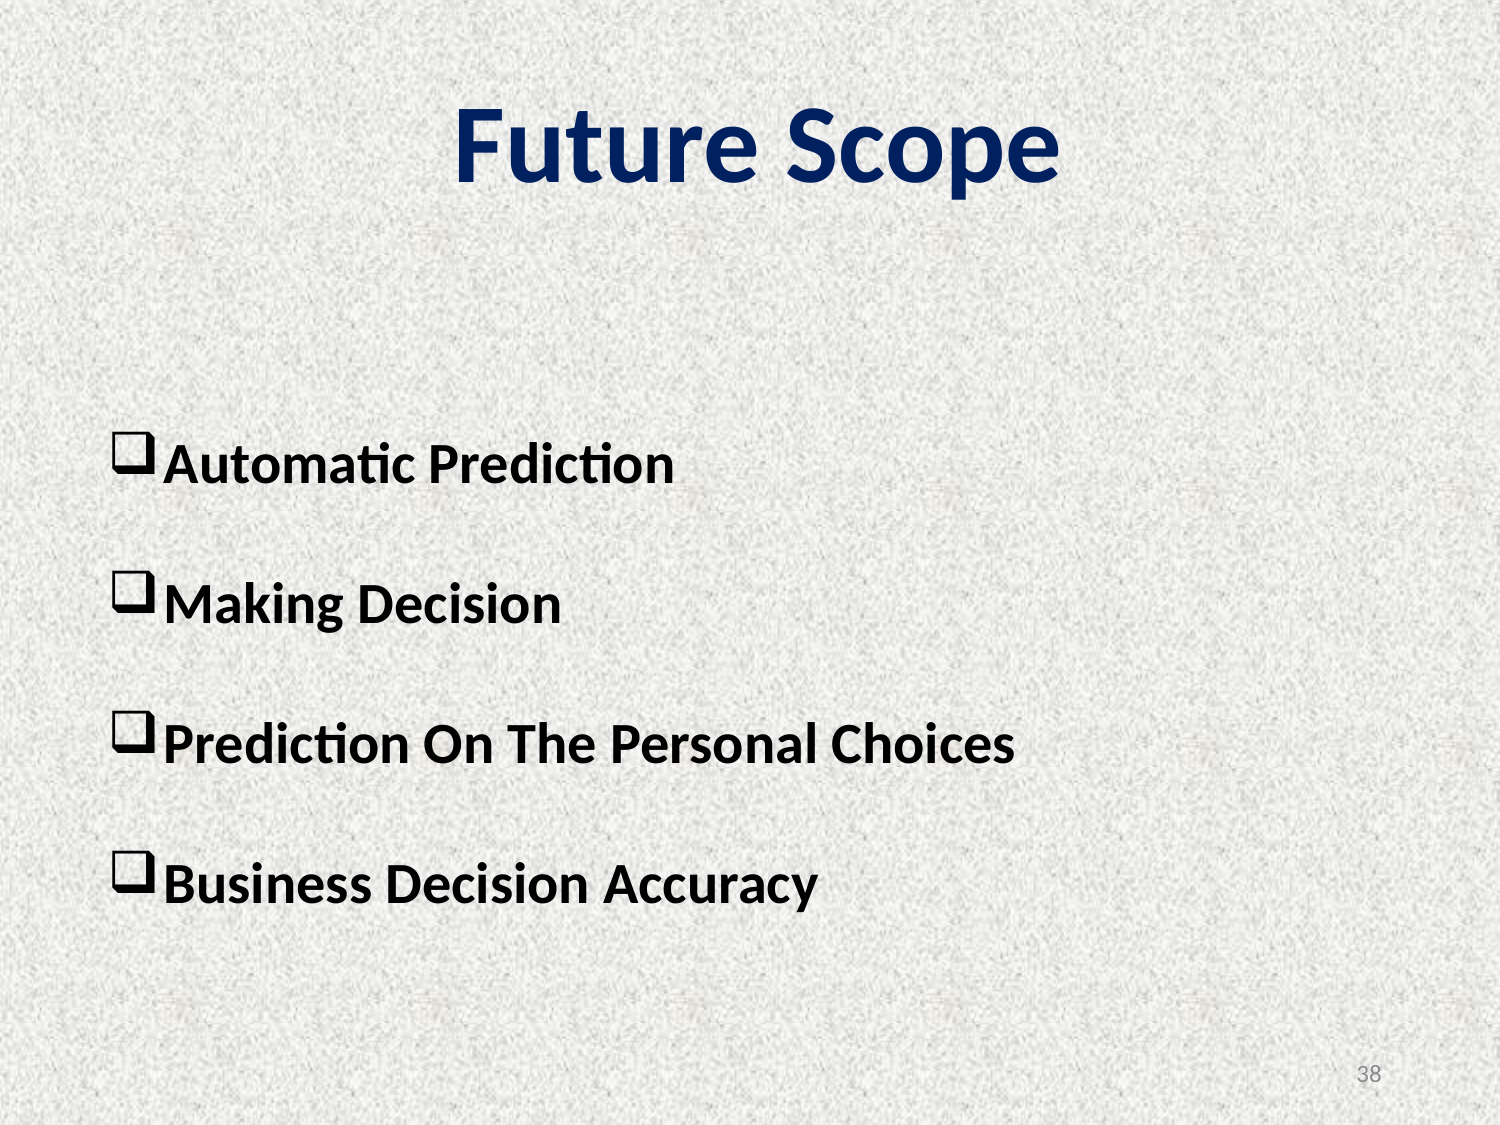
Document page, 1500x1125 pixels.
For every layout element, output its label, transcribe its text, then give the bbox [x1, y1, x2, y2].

text_box Future Scope [204, 62, 1313, 213]
picture [0, 0, 1500, 1125]
text_box Automatic Prediction Making Decision Prediction On The Personal Choices Business Decision Accuracy [93, 217, 1468, 923]
slide_number 38 [1059, 1042, 1397, 1103]
